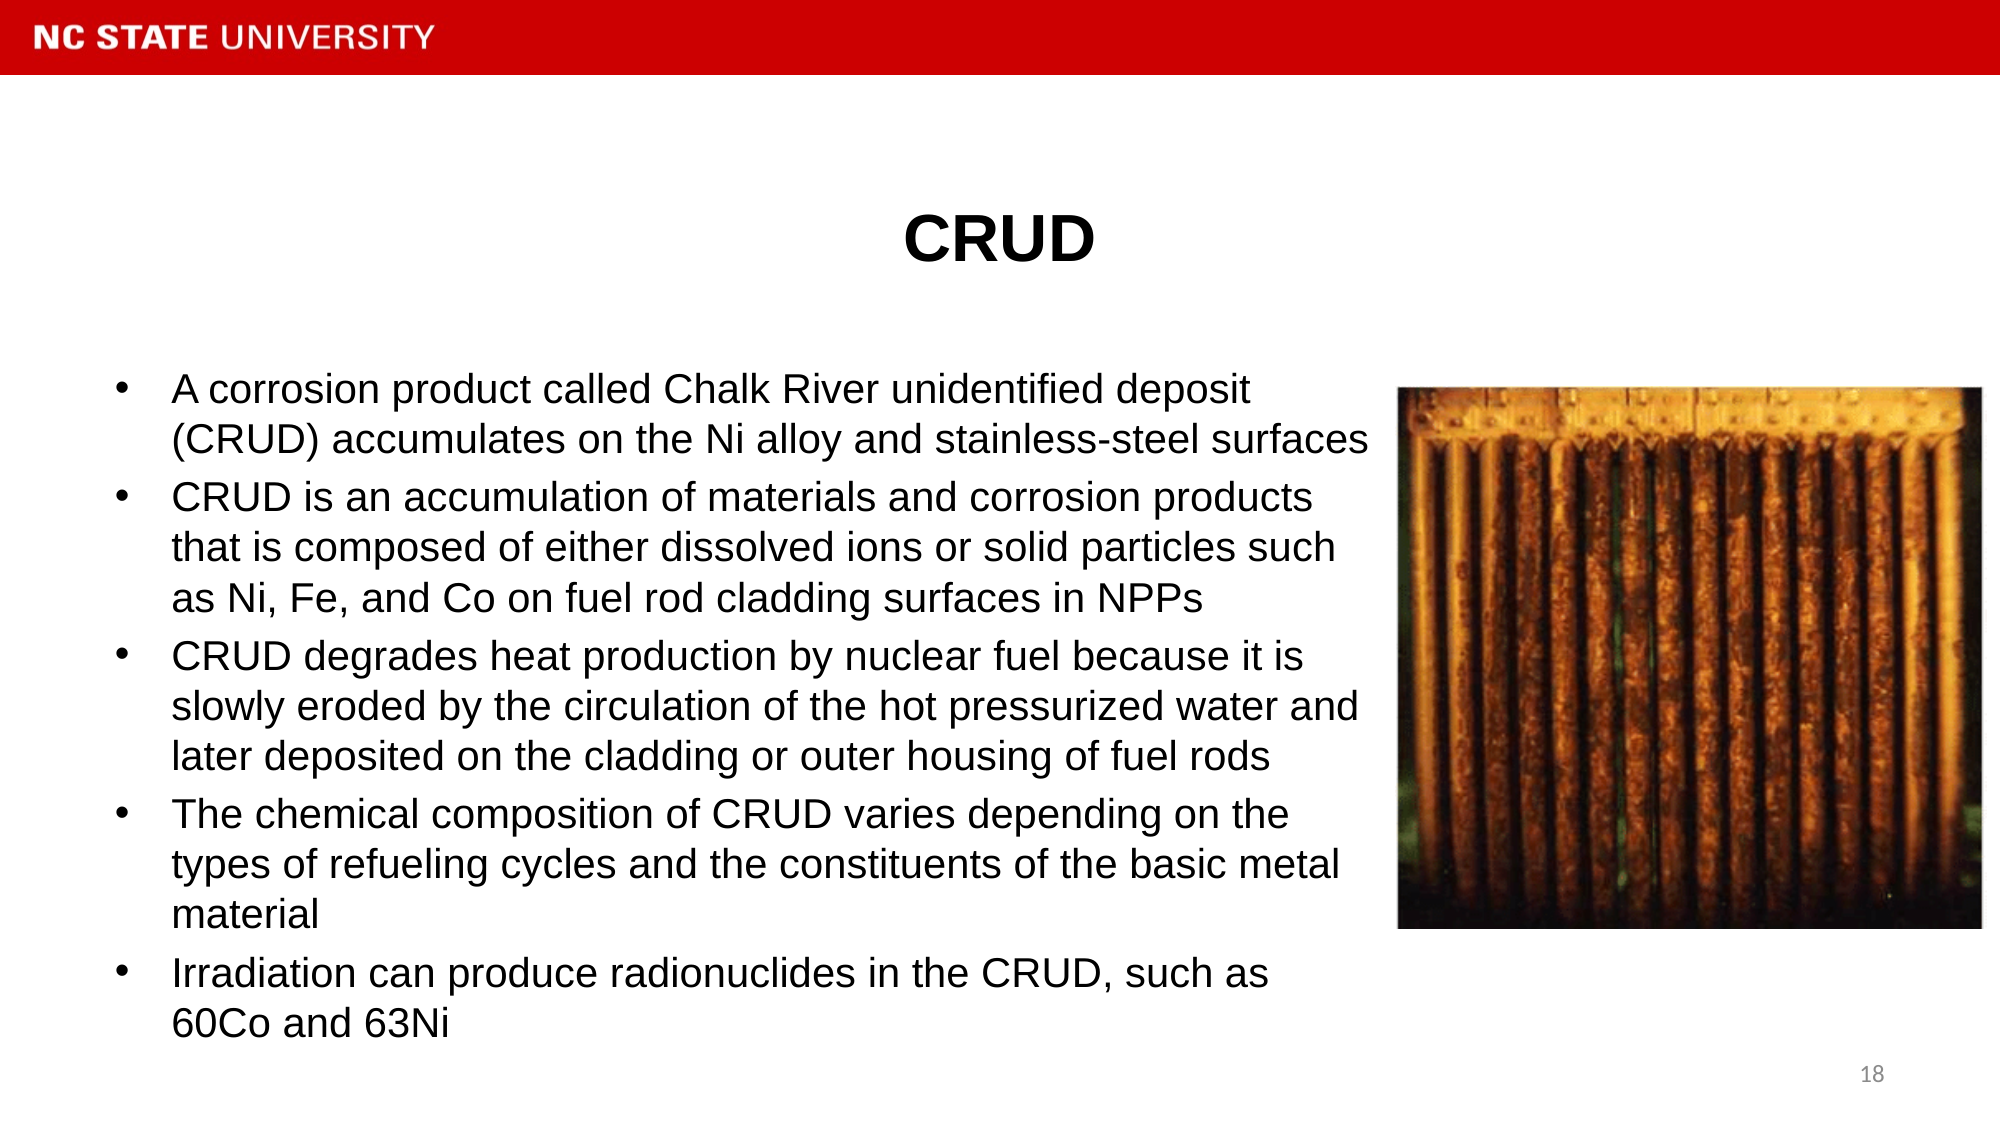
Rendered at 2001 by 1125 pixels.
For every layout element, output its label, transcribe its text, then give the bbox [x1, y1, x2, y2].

picture [0, 0, 2000, 75]
title CRUD [99, 147, 1900, 323]
list A corrosion product called Chalk River unidentified deposit (CRUD) accumulates on the Ni alloy and stainless-steel surfaces CRUD is an accumulation of materials and corrosion products that is composed of either dissolved ions or solid particles such as Ni, Fe, and Co on fuel rod cladding surfaces in NPPs CRUD degrades heat production by nuclear fuel because it is slowly eroded by the circulation of the hot pressurized water and later deposited on the cladding or outer housing of fuel rods The chemical composition of CRUD varies depending on the types of refueling cycles and the constituents of the basic metal material Irradiation can produce radionuclides in the CRUD, such as 60Co and 63Ni [99, 354, 1396, 1005]
slide_number 18 [1433, 1042, 1900, 1103]
picture [1394, 386, 1987, 929]
